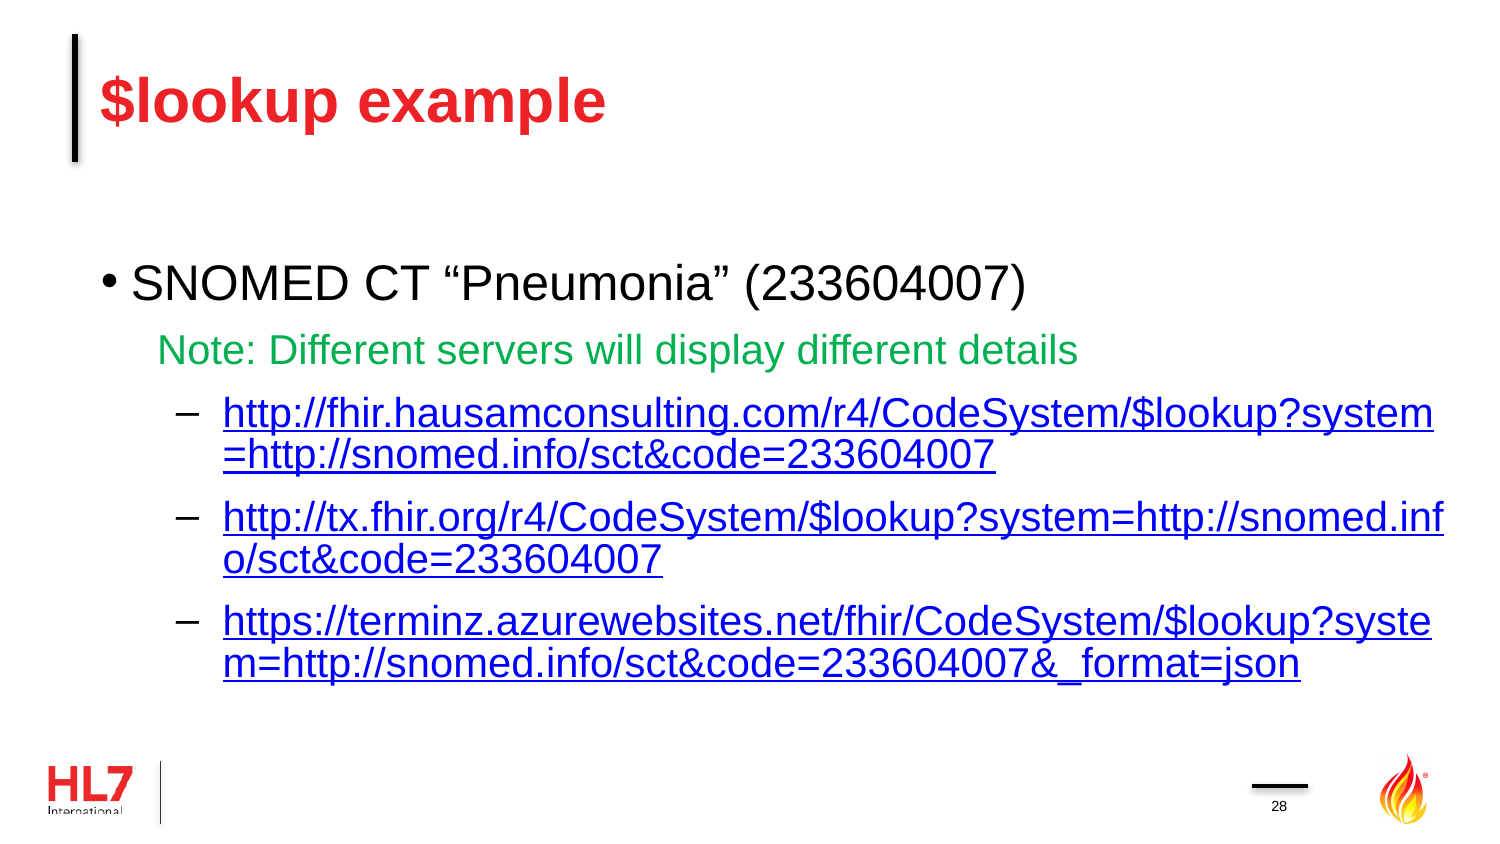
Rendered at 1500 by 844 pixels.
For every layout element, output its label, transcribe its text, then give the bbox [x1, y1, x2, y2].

list SNOMED CT “Pneumonia” (233604007) Note: Different servers will display different details http://fhir.hausamconsulting.com/r4/CodeSystem/$lookup?system=http://snomed.info/sct&code=233604007 http://tx.fhir.org/r4/CodeSystem/$lookup?system=http://snomed.info/sct&code=233604007 https://terminz.azurewebsites.net/fhir/CodeSystem/$lookup?system=http://snomed.info/sct&code=233604007&_format=json [100, 250, 1451, 731]
picture [1380, 753, 1428, 824]
title $lookup example [100, 33, 1451, 163]
slide_number 28 [1257, 788, 1302, 815]
